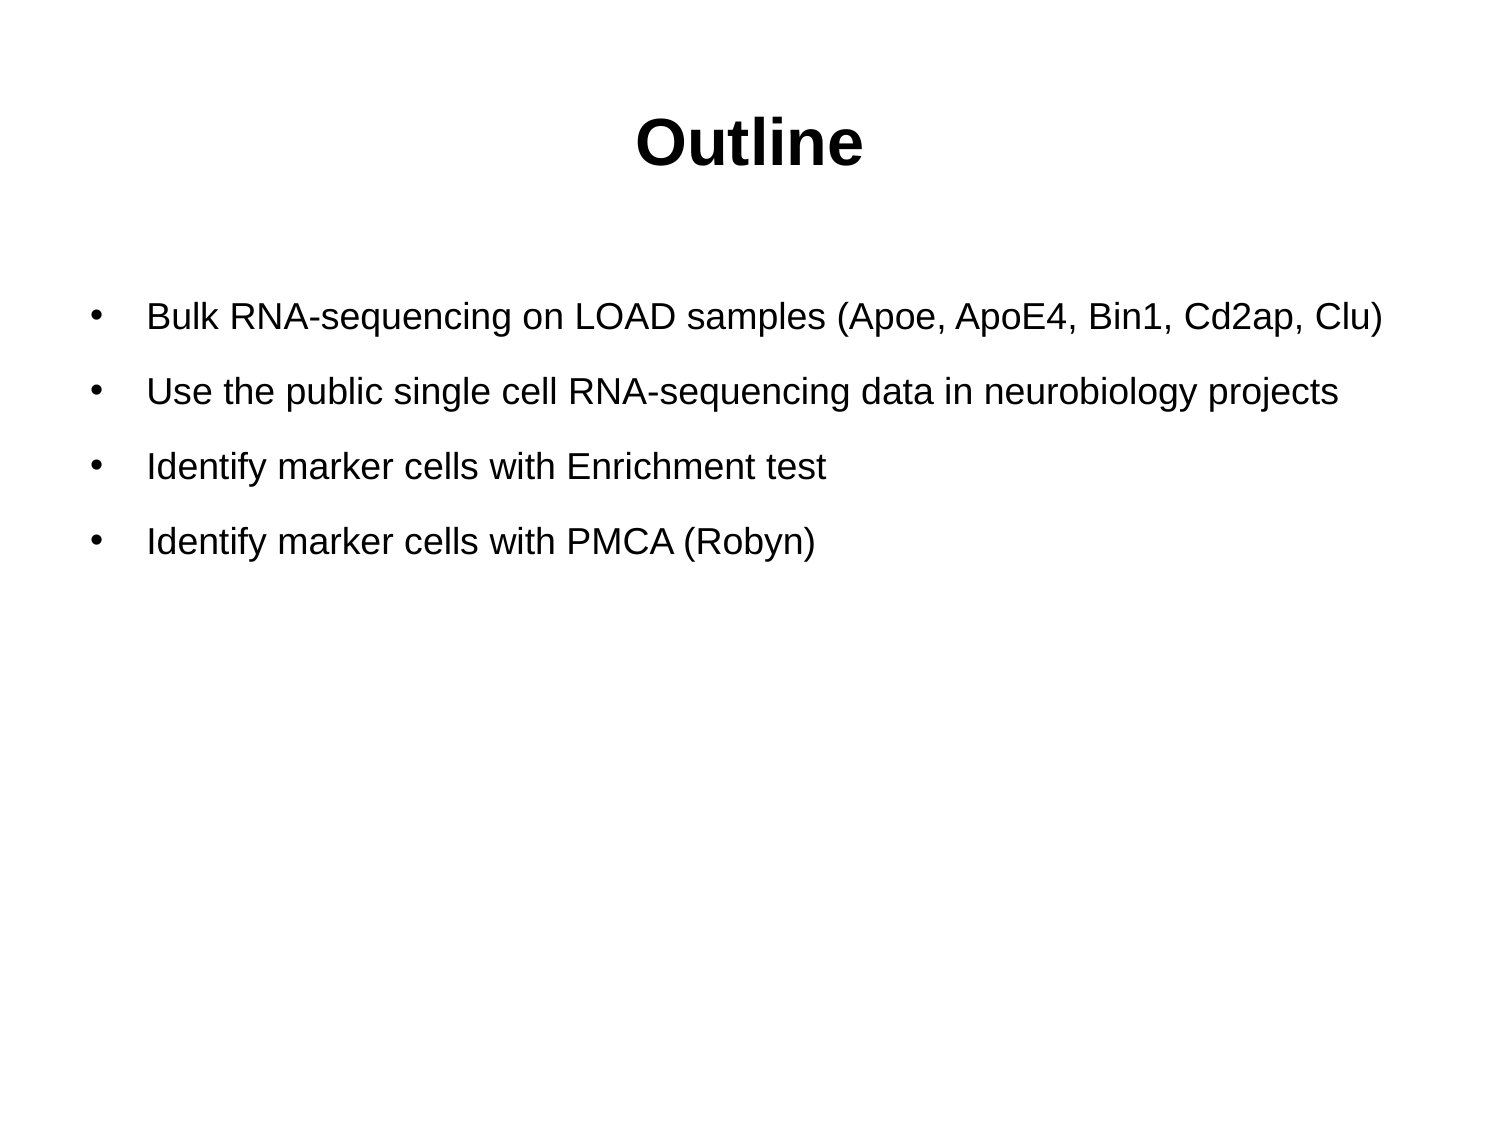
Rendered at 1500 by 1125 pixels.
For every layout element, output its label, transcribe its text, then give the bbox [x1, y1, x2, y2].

title Outline [75, 45, 1425, 233]
list Bulk RNA-sequencing on LOAD samples (Apoe, ApoE4, Bin1, Cd2ap, Clu) Use the public single cell RNA-sequencing data in neurobiology projects Identify marker cells with Enrichment test Identify marker cells with PMCA (Robyn) [75, 262, 1425, 1005]
